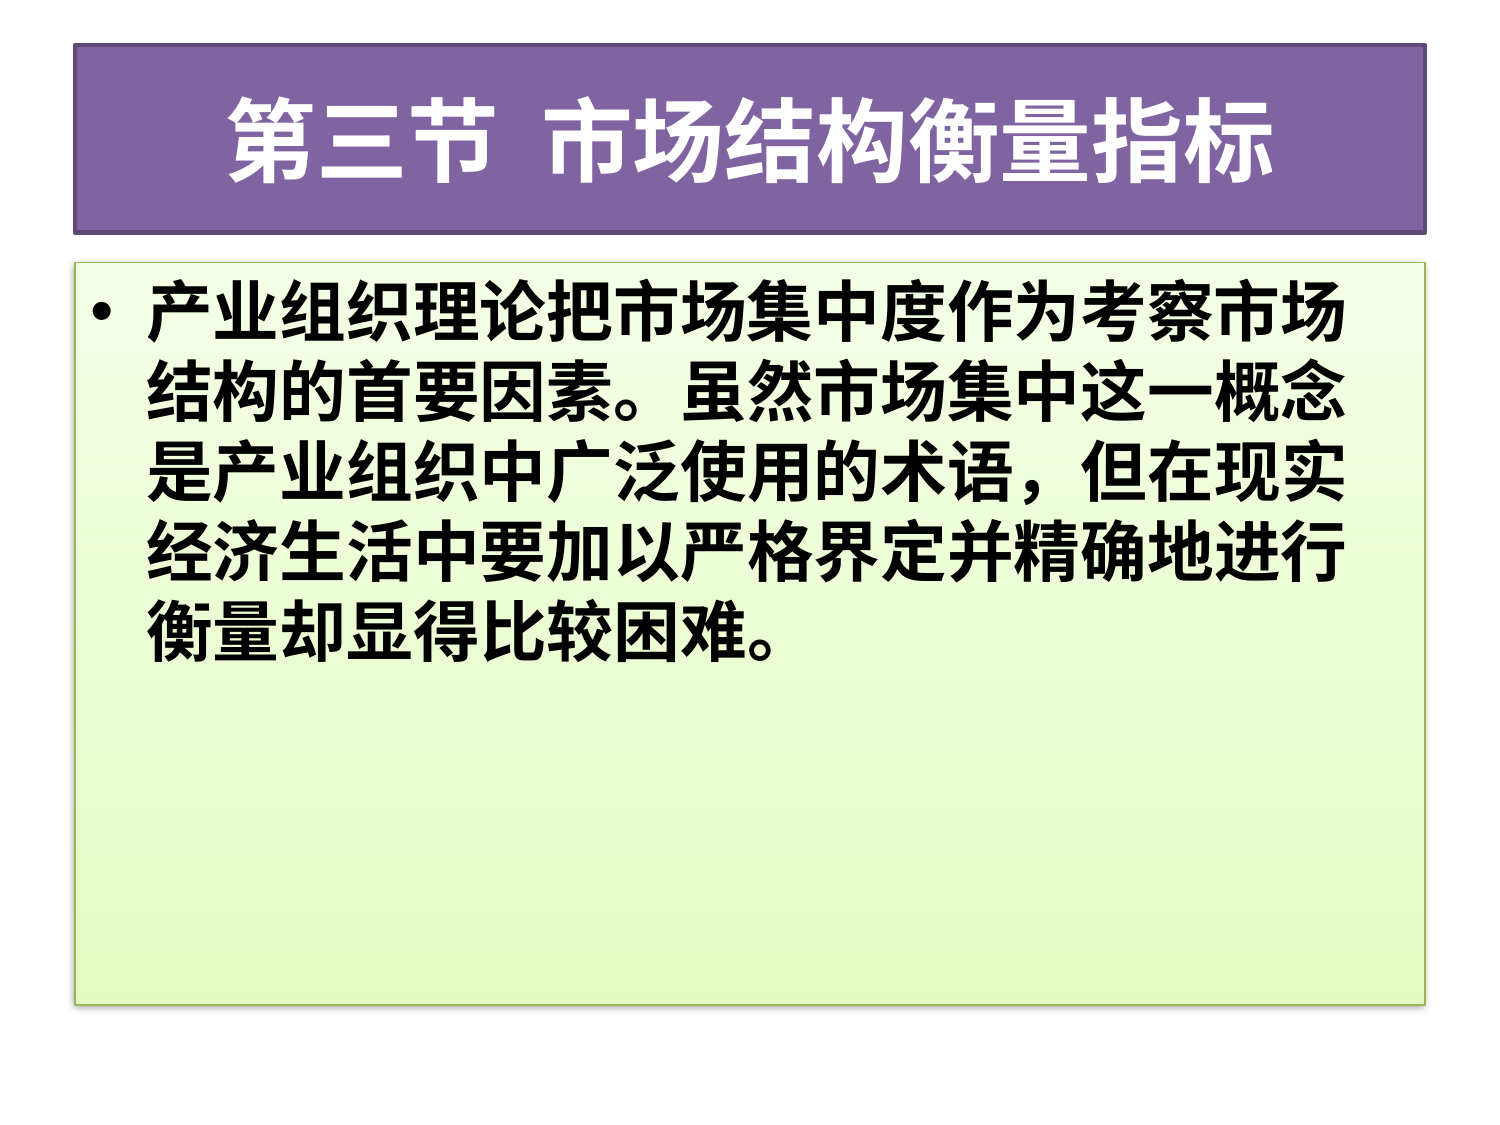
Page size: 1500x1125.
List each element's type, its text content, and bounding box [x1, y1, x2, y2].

title 第三节 市场结构衡量指标 [73, 43, 1427, 235]
list 产业组织理论把市场集中度作为考察市场结构的首要因素。虽然市场集中这一概念是产业组织中广泛使用的术语，但在现实经济生活中要加以严格界定并精确地进行衡量却显得比较困难。 [74, 262, 1426, 1006]
